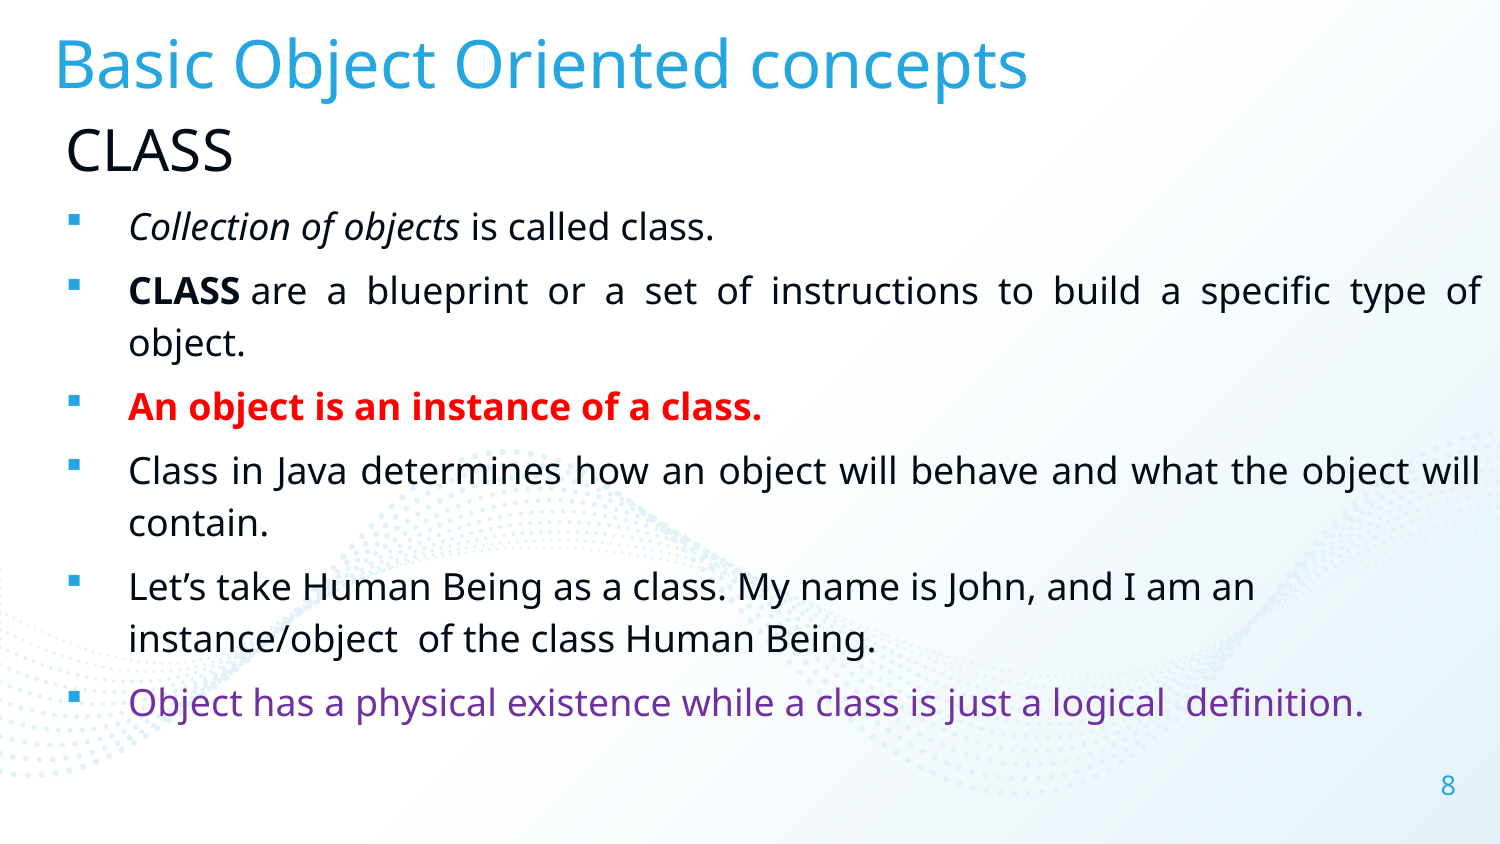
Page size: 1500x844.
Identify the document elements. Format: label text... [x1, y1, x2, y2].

title Basic Object Oriented concepts [53, 20, 1412, 102]
list CLASS Collection of objects is called class. CLASS are a blueprint or a set of instructions to build a specific type of object. An object is an instance of a class. Class in Java determines how an object will behave and what the object will contain. Let’s take Human Being as a class. My name is John, and I am an instance/object of the class Human Being. Object has a physical existence while a class is just a logical definition. [53, 102, 1483, 844]
slide_number 8 [1366, 754, 1457, 819]
